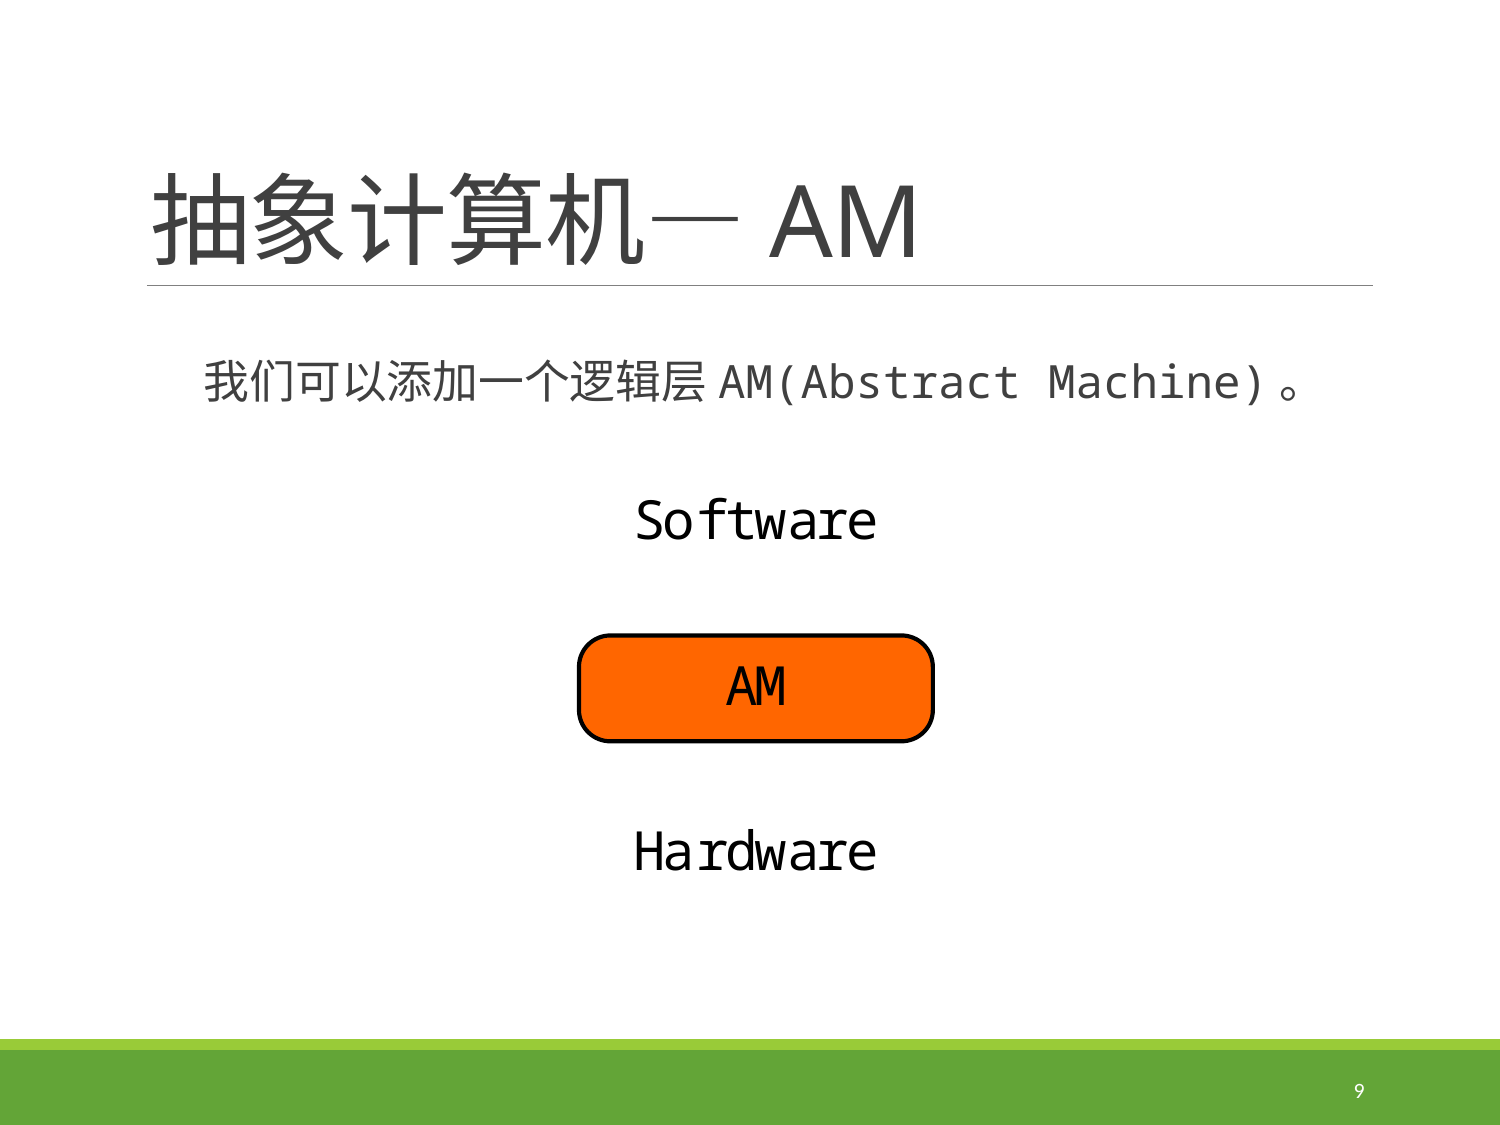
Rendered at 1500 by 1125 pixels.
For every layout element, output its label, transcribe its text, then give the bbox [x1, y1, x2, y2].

slide_number 9 [1218, 1059, 1380, 1120]
picture [570, 467, 938, 913]
title 抽象计算机—AM [135, 47, 1373, 285]
text_box 我们可以添加一个逻辑层AM(Abstract Machine)。 [140, 284, 1379, 944]
